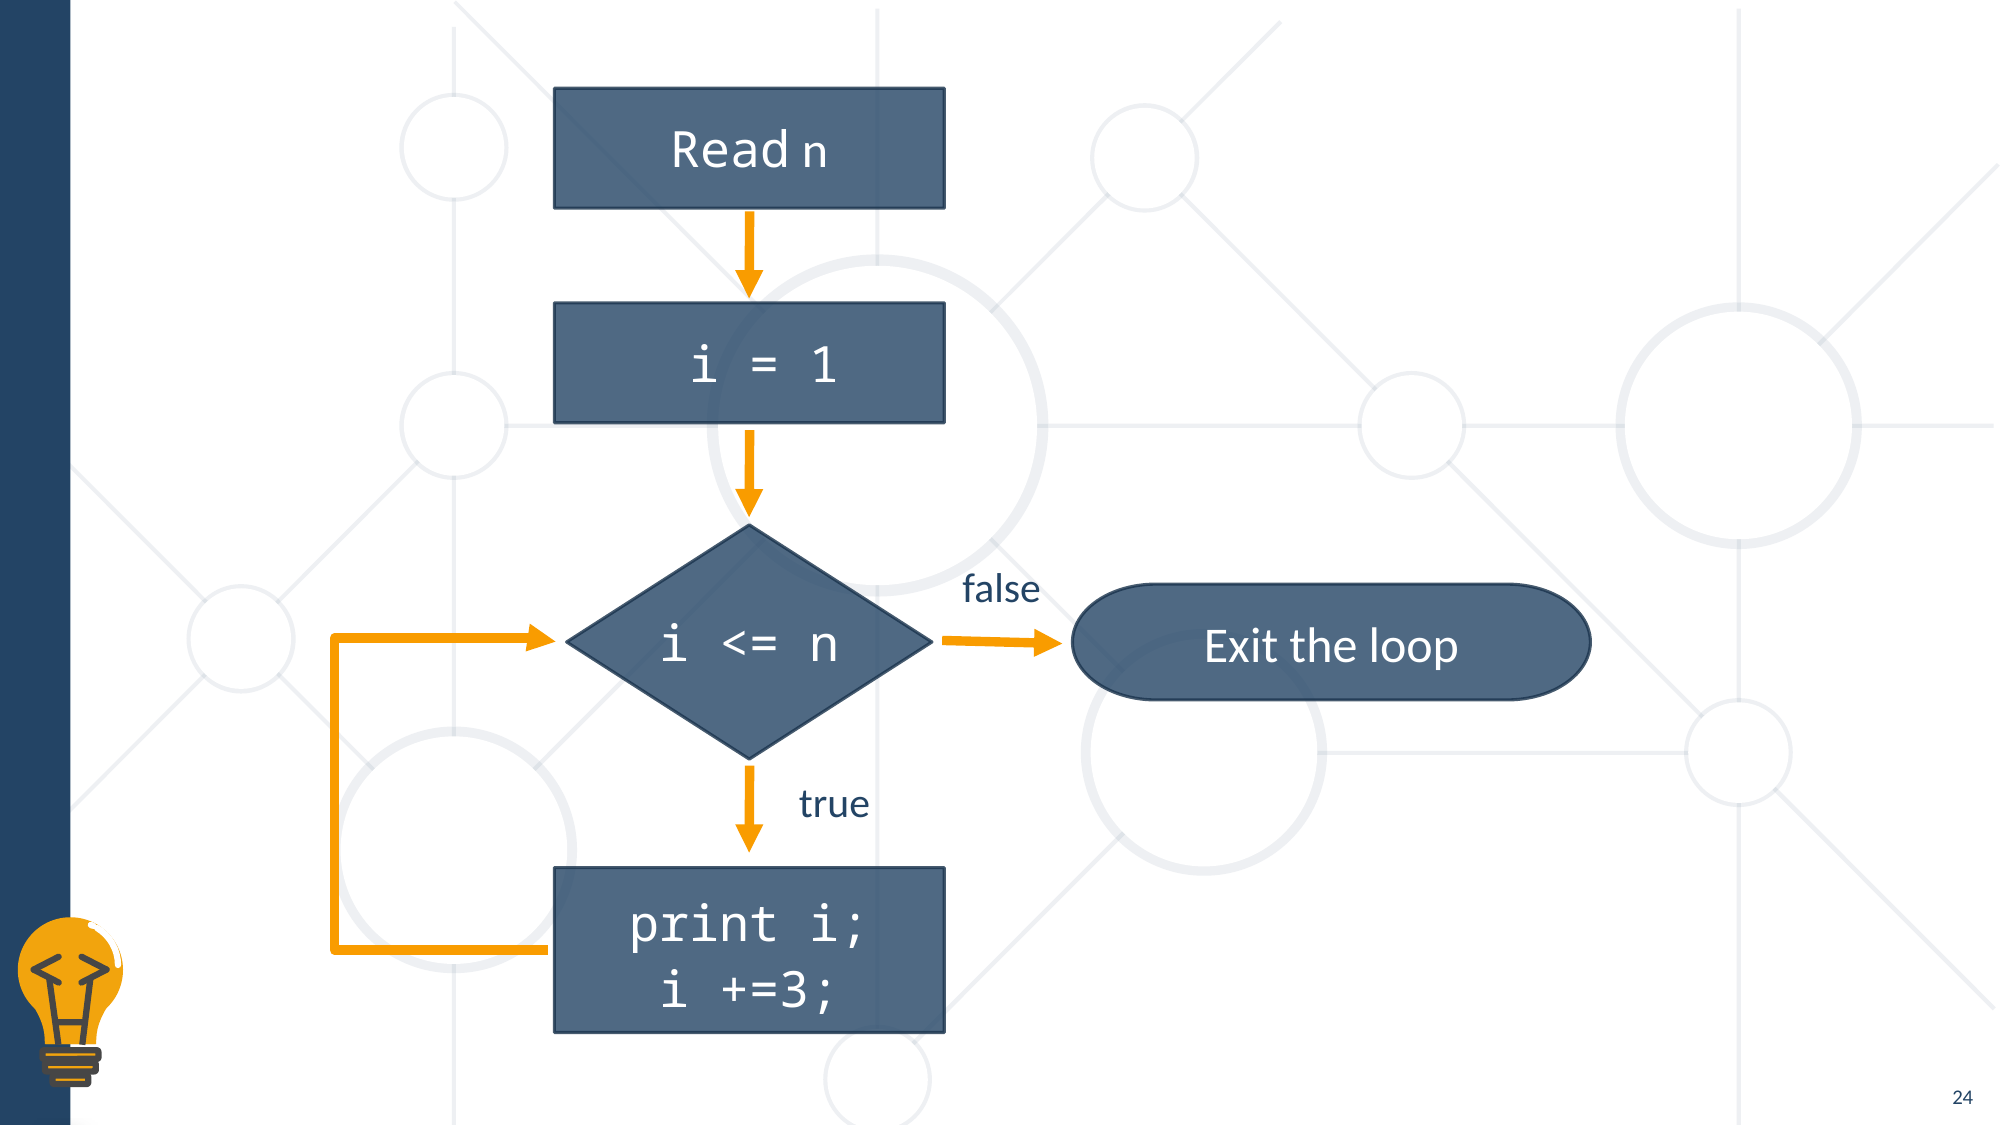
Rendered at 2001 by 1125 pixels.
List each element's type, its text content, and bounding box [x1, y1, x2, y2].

text_box [334, 631, 556, 951]
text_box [554, 867, 945, 1036]
text_box 22 [1927, 1067, 1989, 1116]
text_box [742, 217, 756, 299]
text_box false [938, 537, 1066, 629]
text_box [942, 637, 1063, 650]
text_box true [775, 768, 895, 844]
text_box [742, 768, 756, 853]
text_box [742, 431, 756, 518]
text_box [554, 88, 945, 209]
text_box Exit the loop [1070, 582, 1593, 703]
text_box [554, 302, 945, 423]
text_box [566, 524, 933, 760]
